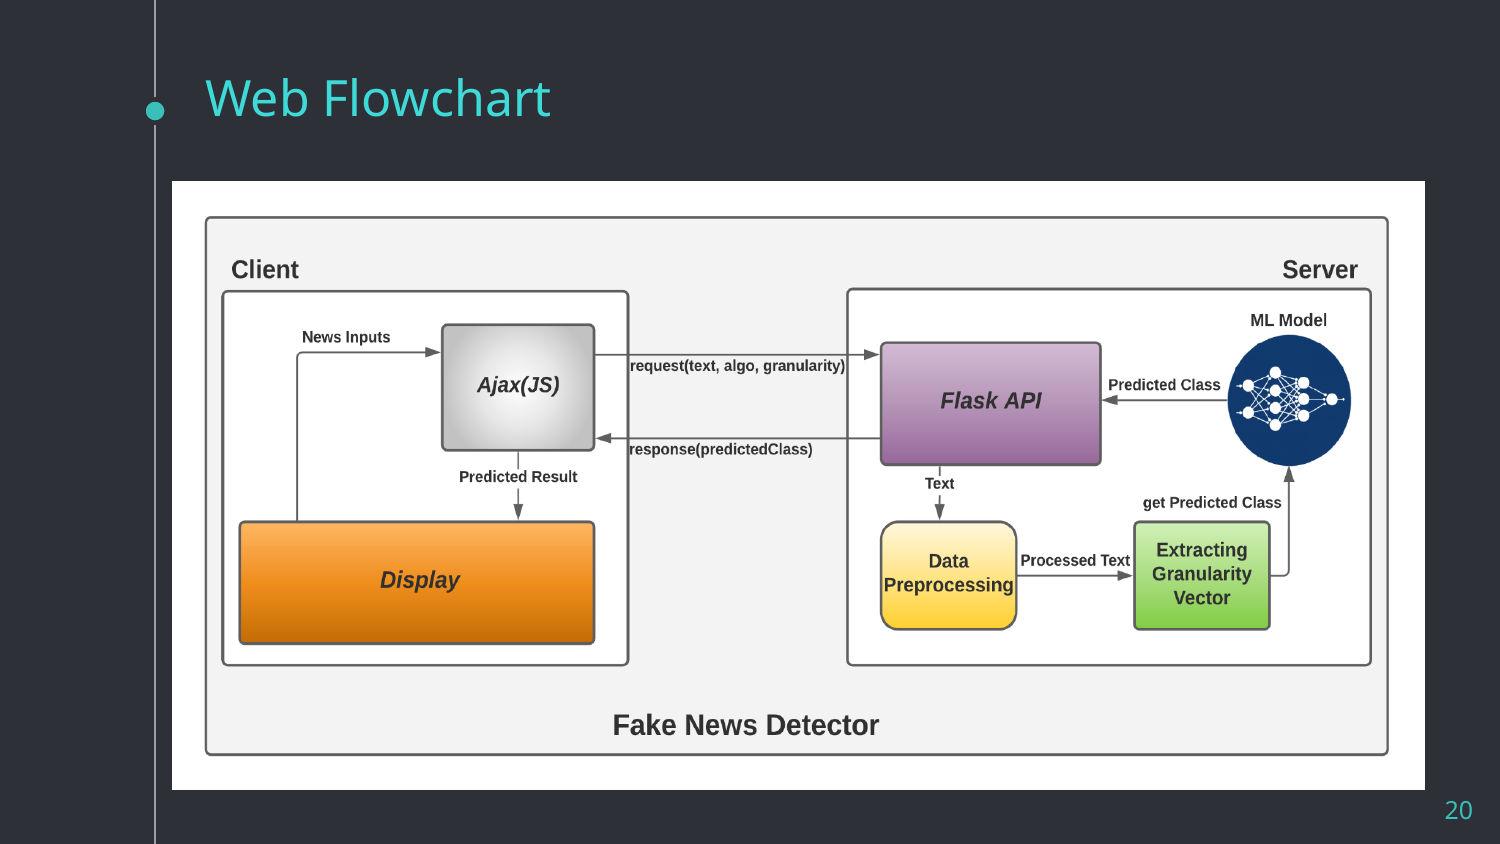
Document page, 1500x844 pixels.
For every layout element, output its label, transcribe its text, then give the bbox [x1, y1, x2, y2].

picture [172, 181, 1425, 790]
slide_number ‹#› [1398, 779, 1489, 832]
list Web Flowchart [190, 51, 1425, 123]
